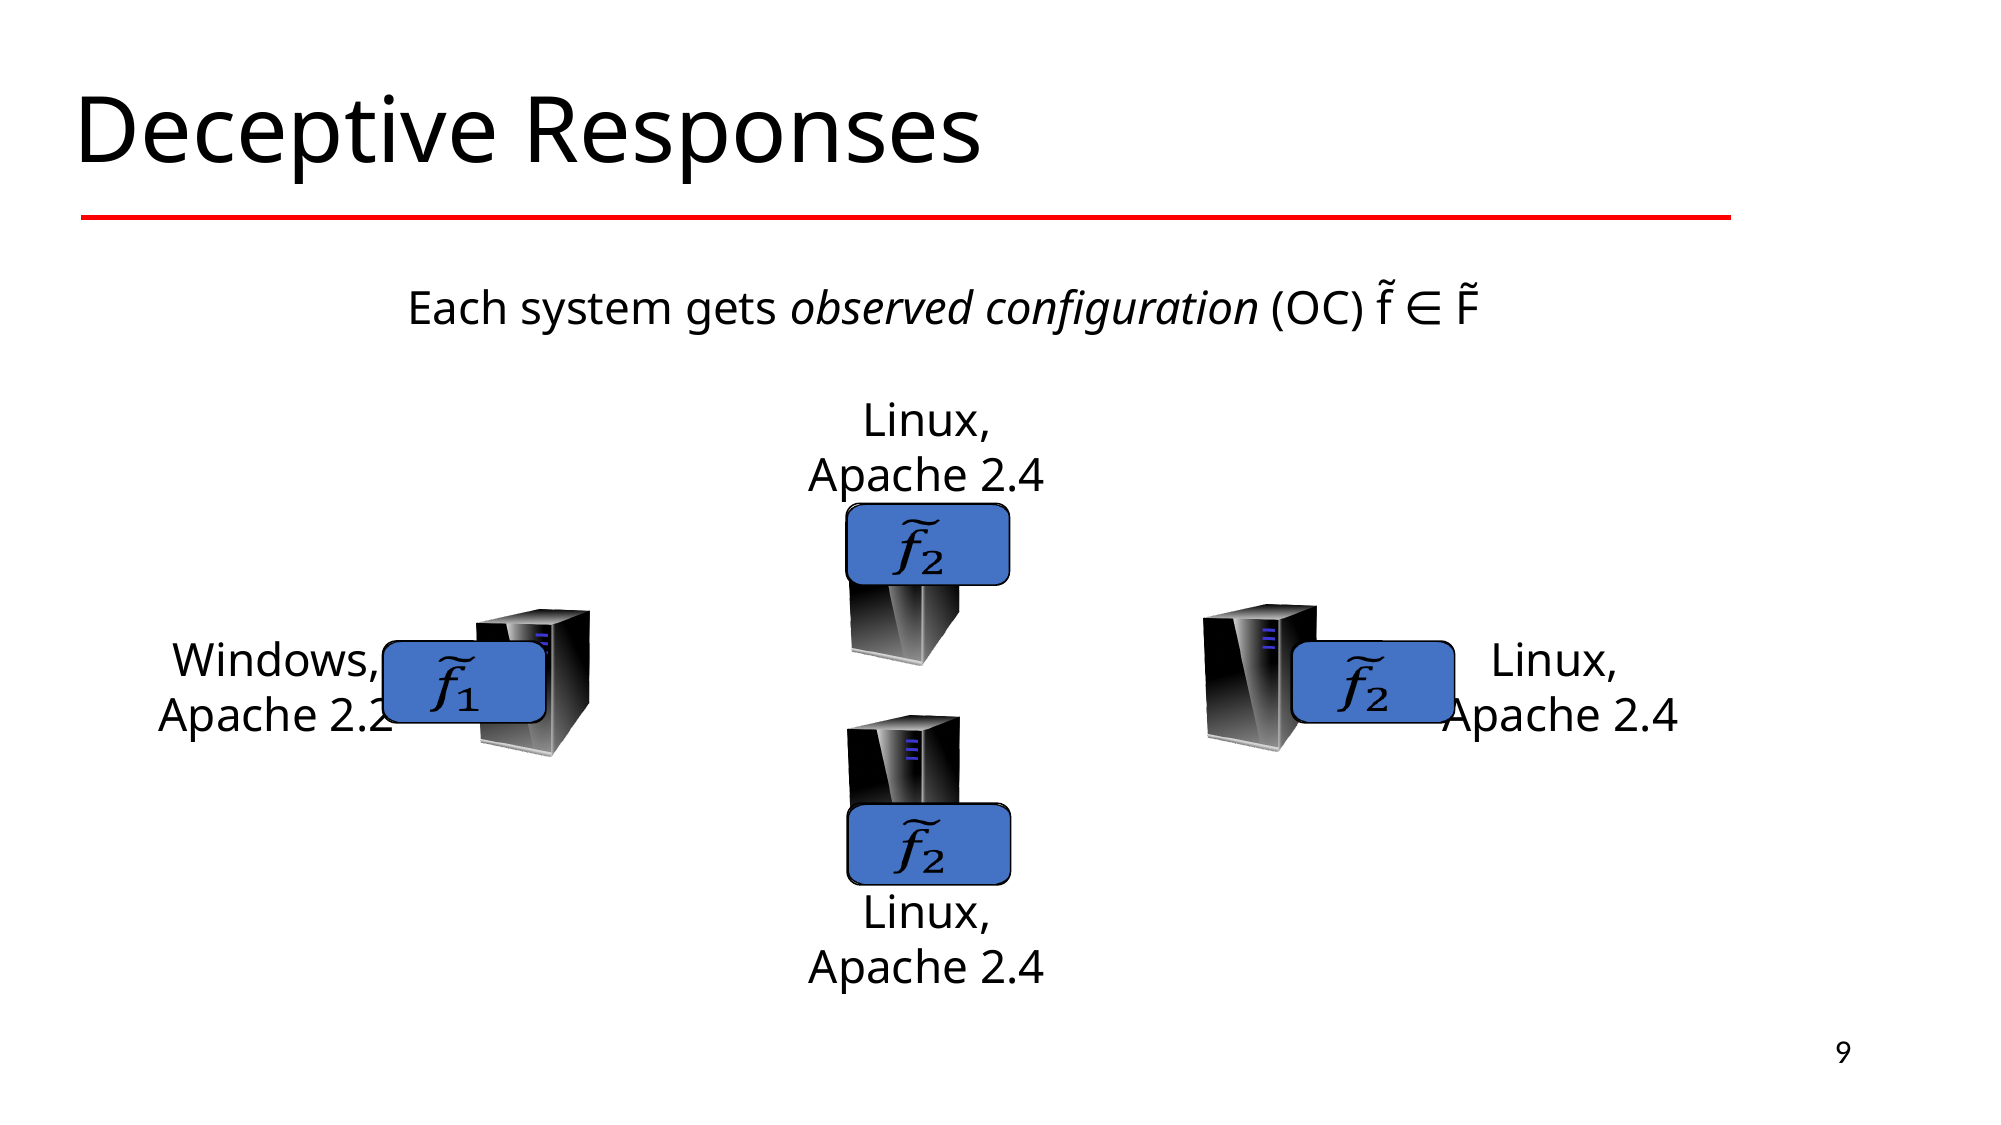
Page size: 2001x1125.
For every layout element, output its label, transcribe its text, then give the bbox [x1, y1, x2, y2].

text_box Linux, Apache 2.4 [1403, 632, 1719, 740]
text_box Each system gets observed configuration (OC) f̃ ∈ F̃ [96, 245, 1716, 339]
text_box [846, 503, 1010, 586]
text_box Linux, Apache 2.4 [769, 883, 1085, 991]
text_box [847, 803, 1011, 885]
picture [1203, 604, 1317, 753]
slide_number 9 [1416, 1020, 1867, 1081]
text_box Windows, Apache 2.2 [119, 632, 435, 740]
text_box Linux, Apache 2.4 [769, 392, 1085, 499]
text_box [1322, 640, 1455, 723]
picture [476, 609, 590, 757]
text_box [382, 640, 471, 723]
picture [846, 715, 960, 864]
picture [846, 517, 960, 666]
text_box Deceptive Responses [58, 23, 1784, 242]
